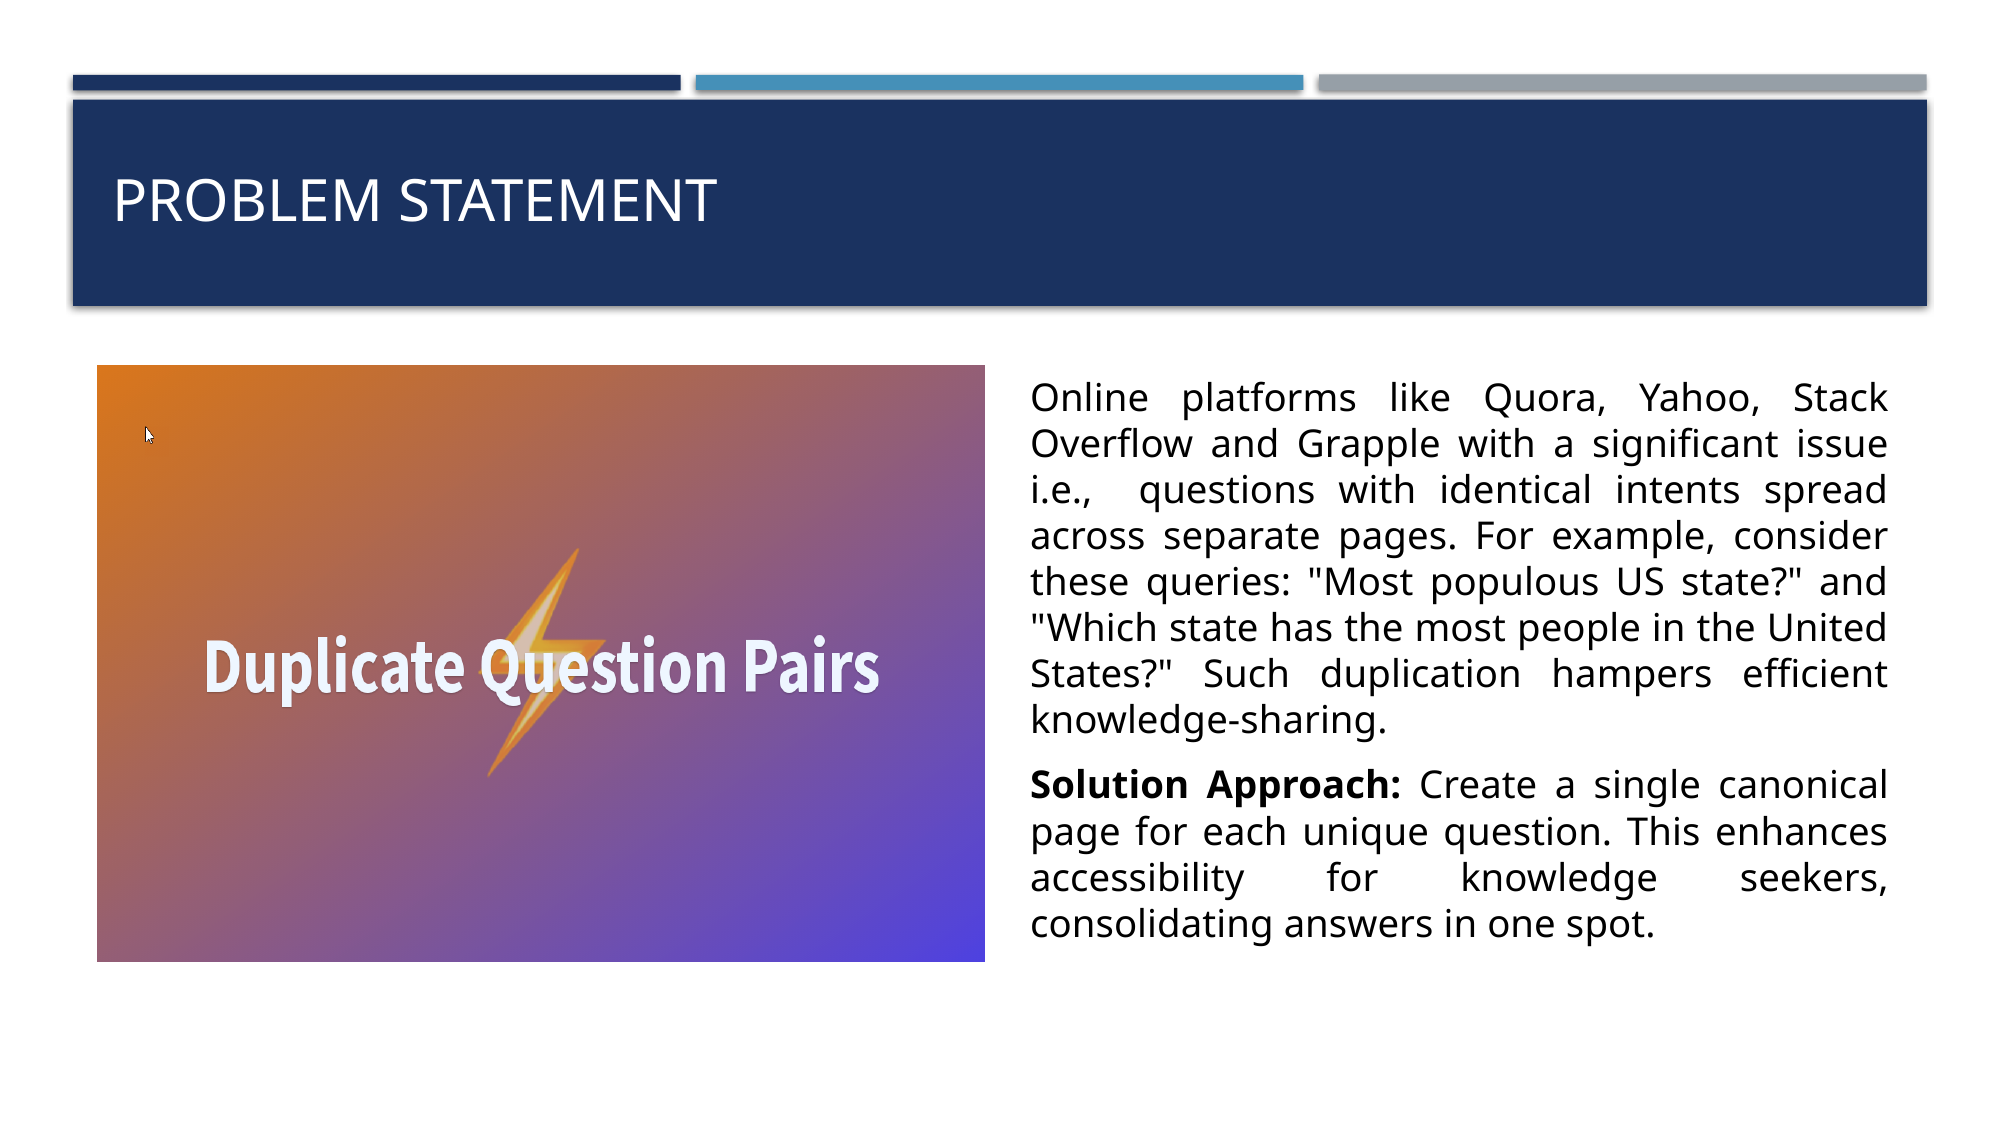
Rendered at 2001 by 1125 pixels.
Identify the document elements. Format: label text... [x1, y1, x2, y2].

title Problem statement [97, 119, 1907, 241]
list Online platforms like Quora, Yahoo, Stack Overflow and Grapple with a significant issue i.e., questions with identical intents spread across separate pages. For example, consider these queries: "Most populous US state?" and "Which state has the most people in the United States?" Such duplication hampers efficient knowledge-sharing. Solution Approach: Create a single canonical page for each unique question. This enhances accessibility for knowledge seekers, consolidating answers in one spot. [1015, 365, 1905, 962]
picture [97, 364, 986, 962]
